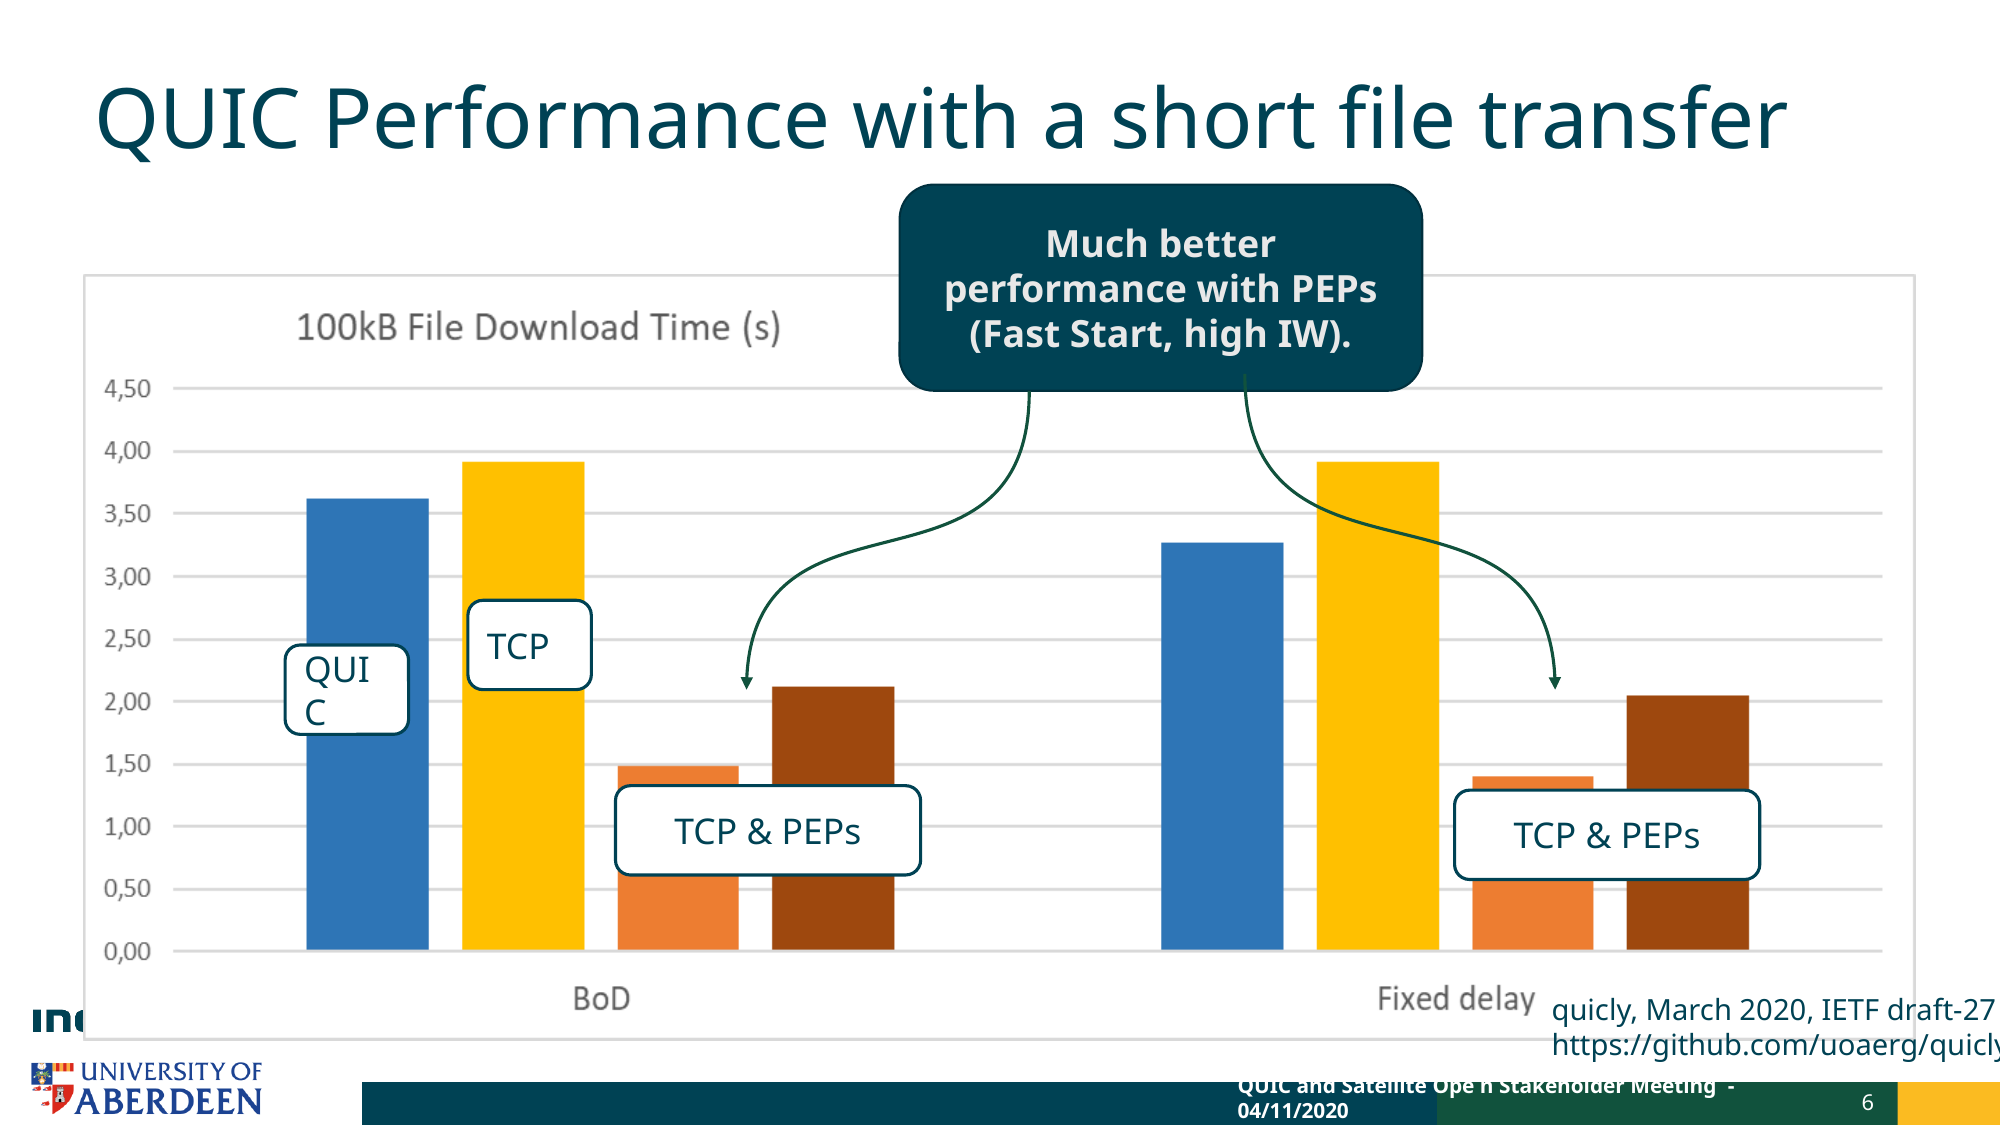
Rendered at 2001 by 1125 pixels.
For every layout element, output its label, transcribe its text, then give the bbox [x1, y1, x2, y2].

picture [54, 1016, 62, 1032]
picture [1222, 327, 1240, 355]
picture [1005, 327, 1022, 347]
picture [1339, 276, 1356, 301]
picture [1148, 282, 1162, 302]
picture [1167, 282, 1185, 302]
picture [1045, 323, 1059, 347]
picture [1028, 327, 1042, 347]
picture [1008, 274, 1021, 301]
picture [1072, 320, 1088, 347]
picture [1023, 282, 1042, 302]
picture [1124, 282, 1142, 301]
picture [1211, 327, 1216, 346]
picture [1092, 323, 1105, 347]
picture [1232, 282, 1237, 301]
picture [993, 282, 1005, 301]
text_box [1242, 376, 1558, 687]
text_box Much better performance with PEPs (Fast Start, high IW). [898, 238, 1424, 274]
picture [1198, 282, 1227, 301]
picture [1331, 321, 1339, 352]
picture [971, 321, 979, 352]
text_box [738, 398, 1038, 682]
text_box quicly, March 2020, IETF draft-27 https://github.com/uoaerg/quicly [1536, 984, 2000, 1069]
picture [1100, 282, 1117, 302]
picture [970, 282, 987, 302]
picture [1247, 319, 1265, 346]
picture [1165, 343, 1170, 351]
picture [1361, 282, 1375, 302]
picture [986, 321, 1000, 346]
picture [31, 1050, 262, 1115]
picture [1133, 327, 1145, 346]
picture [947, 282, 965, 310]
picture [1048, 282, 1060, 301]
picture [1187, 319, 1205, 346]
picture [1260, 274, 1278, 301]
picture [1109, 327, 1126, 347]
text_box QUIC Performance with a short file transfer [94, 82, 1832, 238]
picture [1318, 276, 1333, 301]
picture [33, 274, 1916, 1041]
picture [1148, 323, 1161, 347]
picture [1295, 276, 1312, 301]
picture [1065, 282, 1095, 301]
picture [1279, 321, 1327, 346]
picture [1241, 278, 1255, 302]
